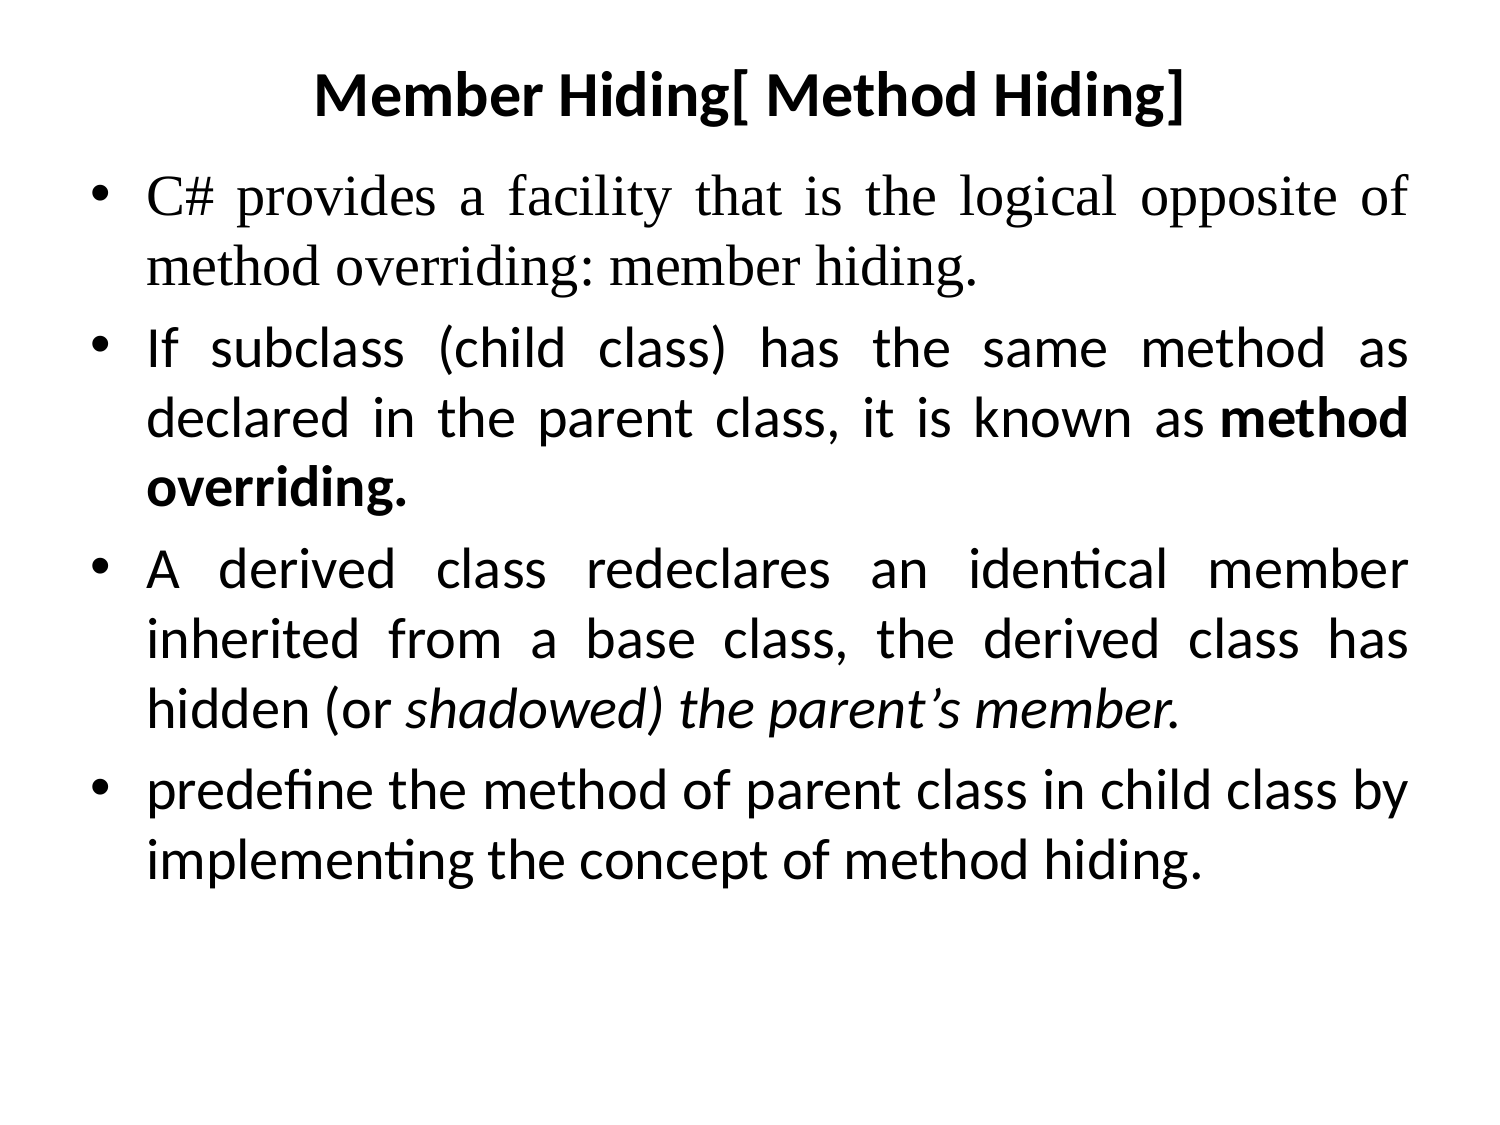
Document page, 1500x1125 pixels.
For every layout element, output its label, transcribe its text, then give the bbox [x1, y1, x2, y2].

title Member Hiding[ Method Hiding] [75, 45, 1425, 138]
list C# provides a facility that is the logical opposite of method overriding: member hiding. If subclass (child class) has the same method as declared in the parent class, it is known as method overriding. A derived class redeclares an identical member inherited from a base class, the derived class has hidden (or shadowed) the parent’s member. predefine the method of parent class in child class by implementing the concept of method hiding. [75, 149, 1425, 1005]
